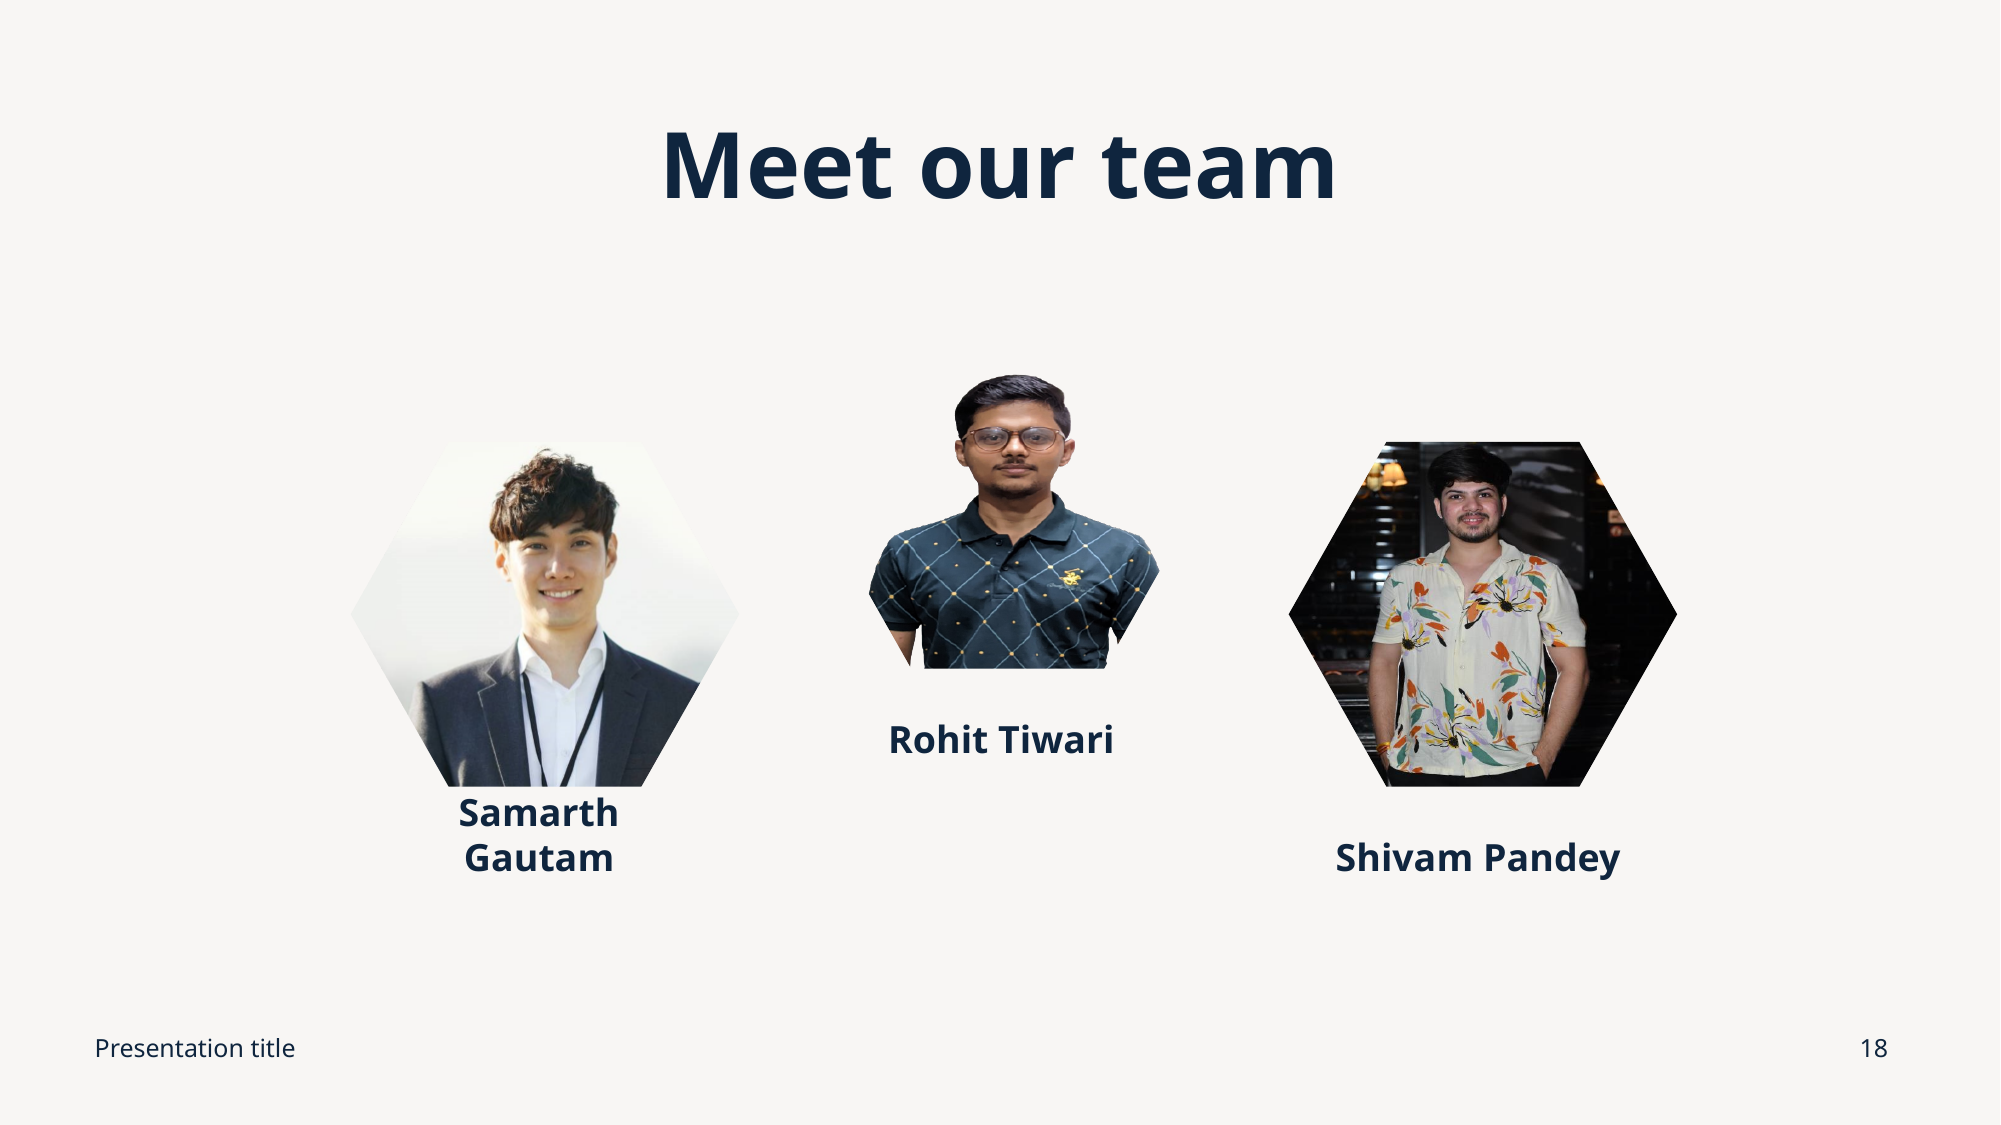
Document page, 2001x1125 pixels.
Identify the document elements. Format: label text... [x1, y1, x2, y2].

list Samarth Gautam [367, 803, 712, 887]
footer Presentation title [79, 1020, 755, 1080]
list Rohit Tiwari [829, 685, 1174, 769]
list Shivam Pandey [1306, 803, 1651, 887]
title Meet our team [137, 59, 1863, 278]
slide_number 18 [1836, 1020, 1912, 1080]
picture [350, 441, 740, 787]
picture [1288, 441, 1678, 787]
picture [813, 323, 1202, 669]
